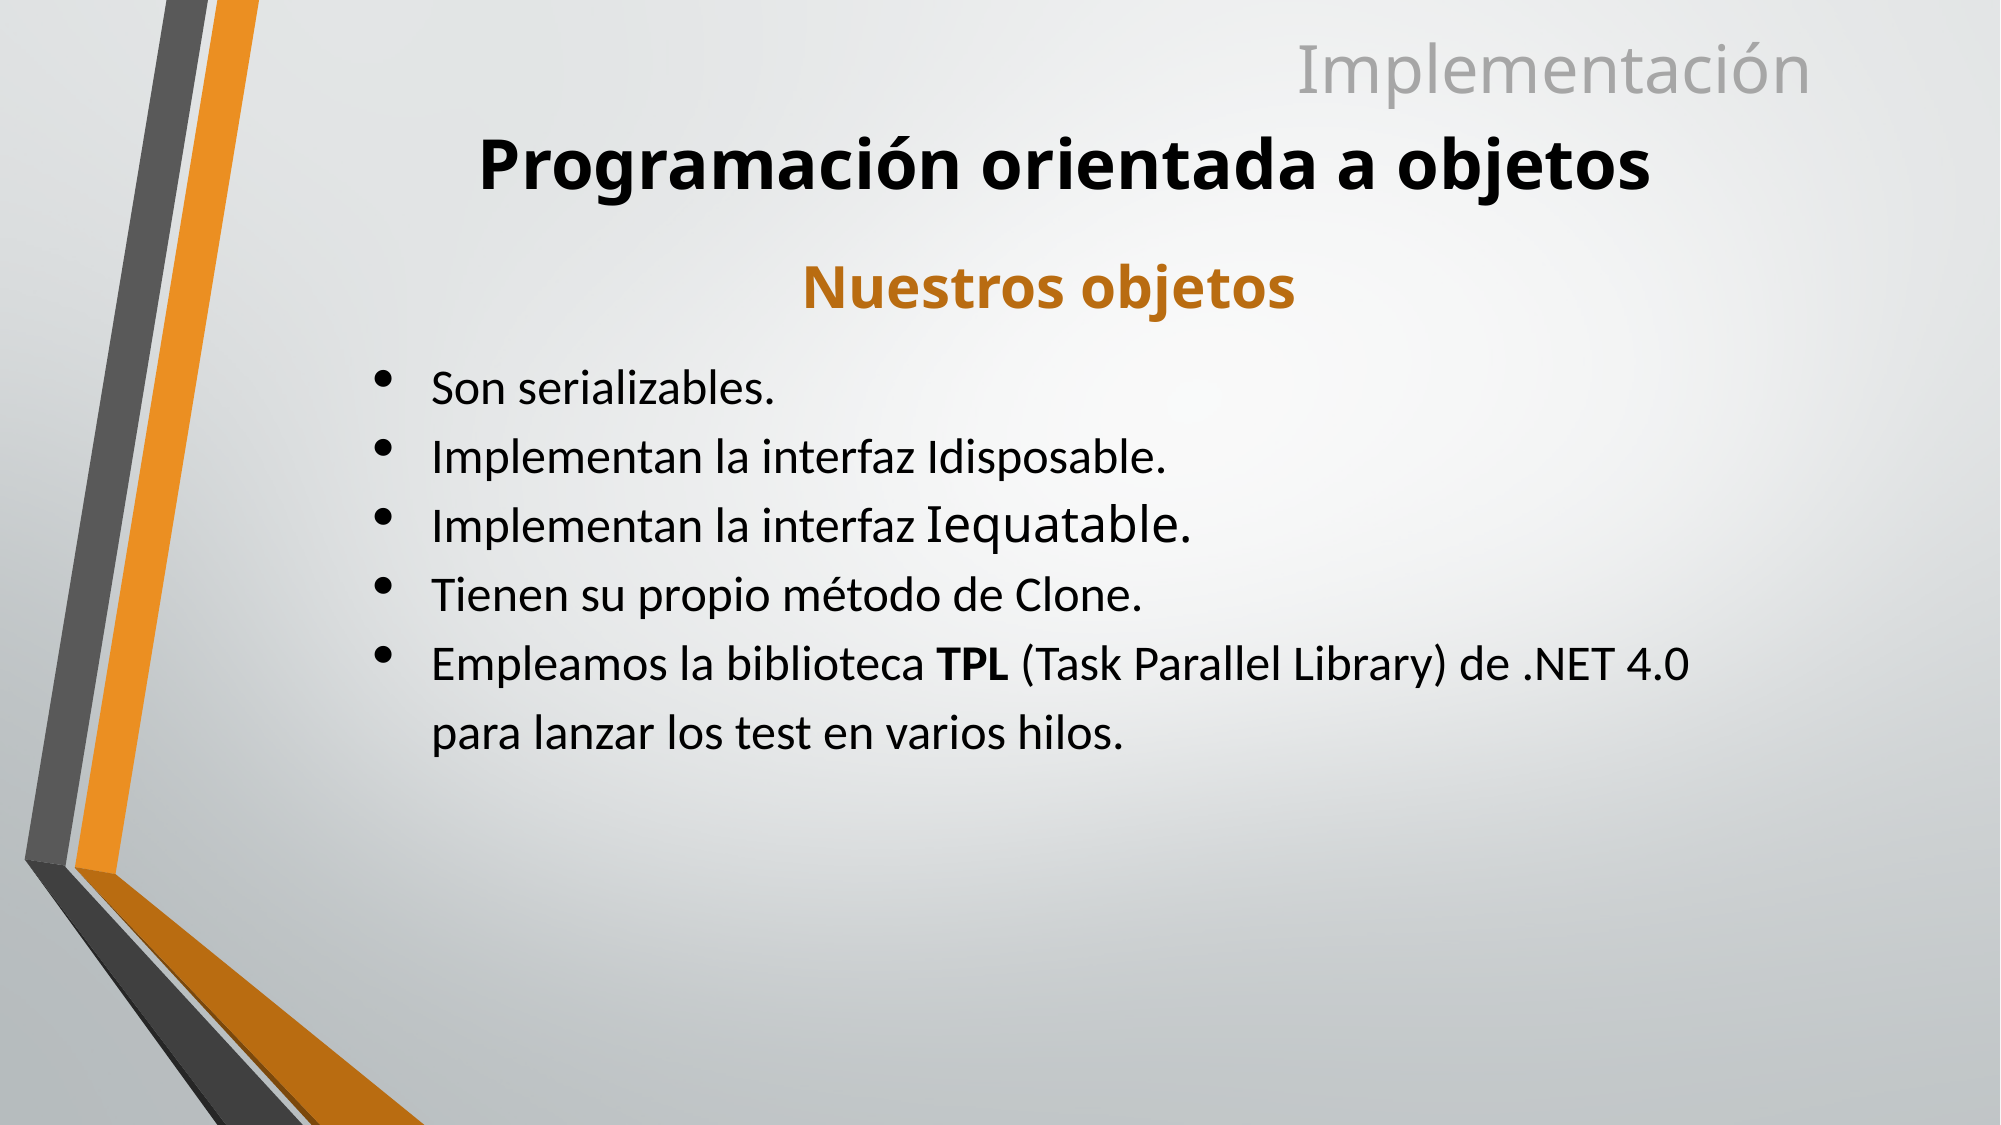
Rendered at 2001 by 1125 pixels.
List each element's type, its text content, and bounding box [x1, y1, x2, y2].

list Nuestros objetos [645, 242, 1453, 337]
text_box Son serializables. Implementan la interfaz Idisposable. Implementan la interfaz Iequatable. Tienen su propio método de Clone. Empleamos la biblioteca TPL (Task Parallel Library) de .NET 4.0 para lanzar los test en varios hilos. [359, 338, 1738, 767]
text_box Implementación [710, 0, 1829, 135]
title Programación orientada a objetos [243, 112, 1887, 211]
